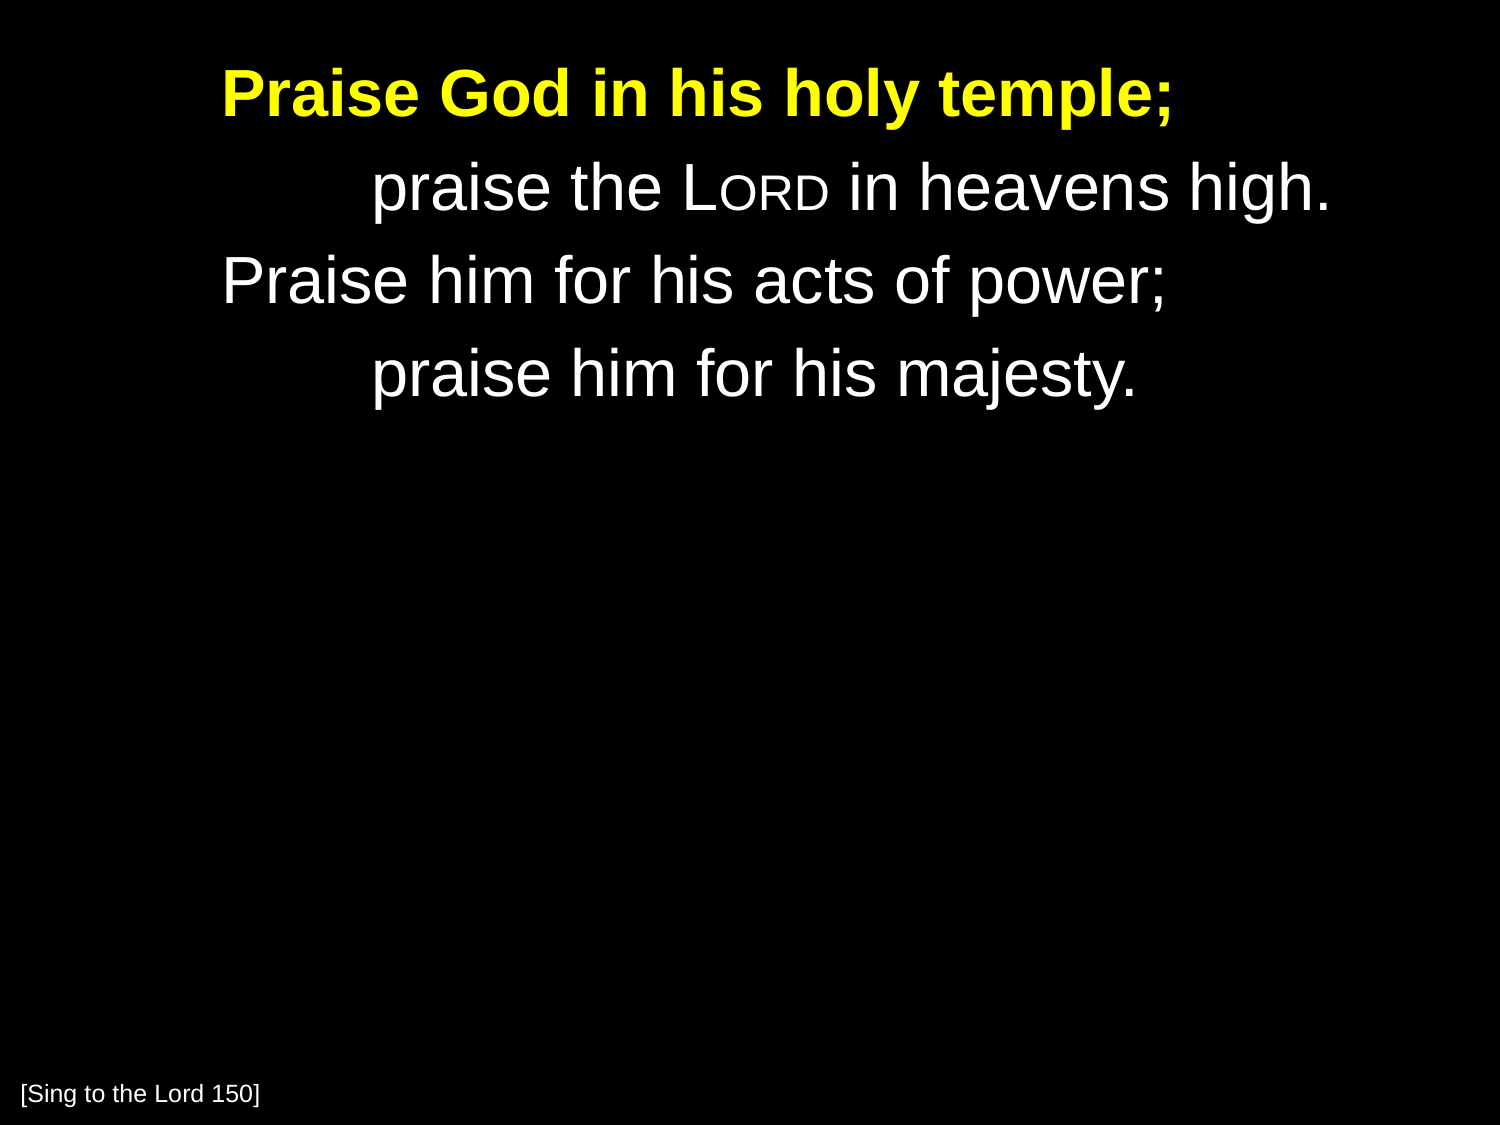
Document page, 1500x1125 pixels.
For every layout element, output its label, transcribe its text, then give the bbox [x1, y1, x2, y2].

text_box [Sing to the Lord 150] [5, 1070, 526, 1115]
list Praise God in his holy temple; praise the Lord in heavens high. Praise him for his acts of power; praise him for his majesty. [0, 42, 1500, 1047]
